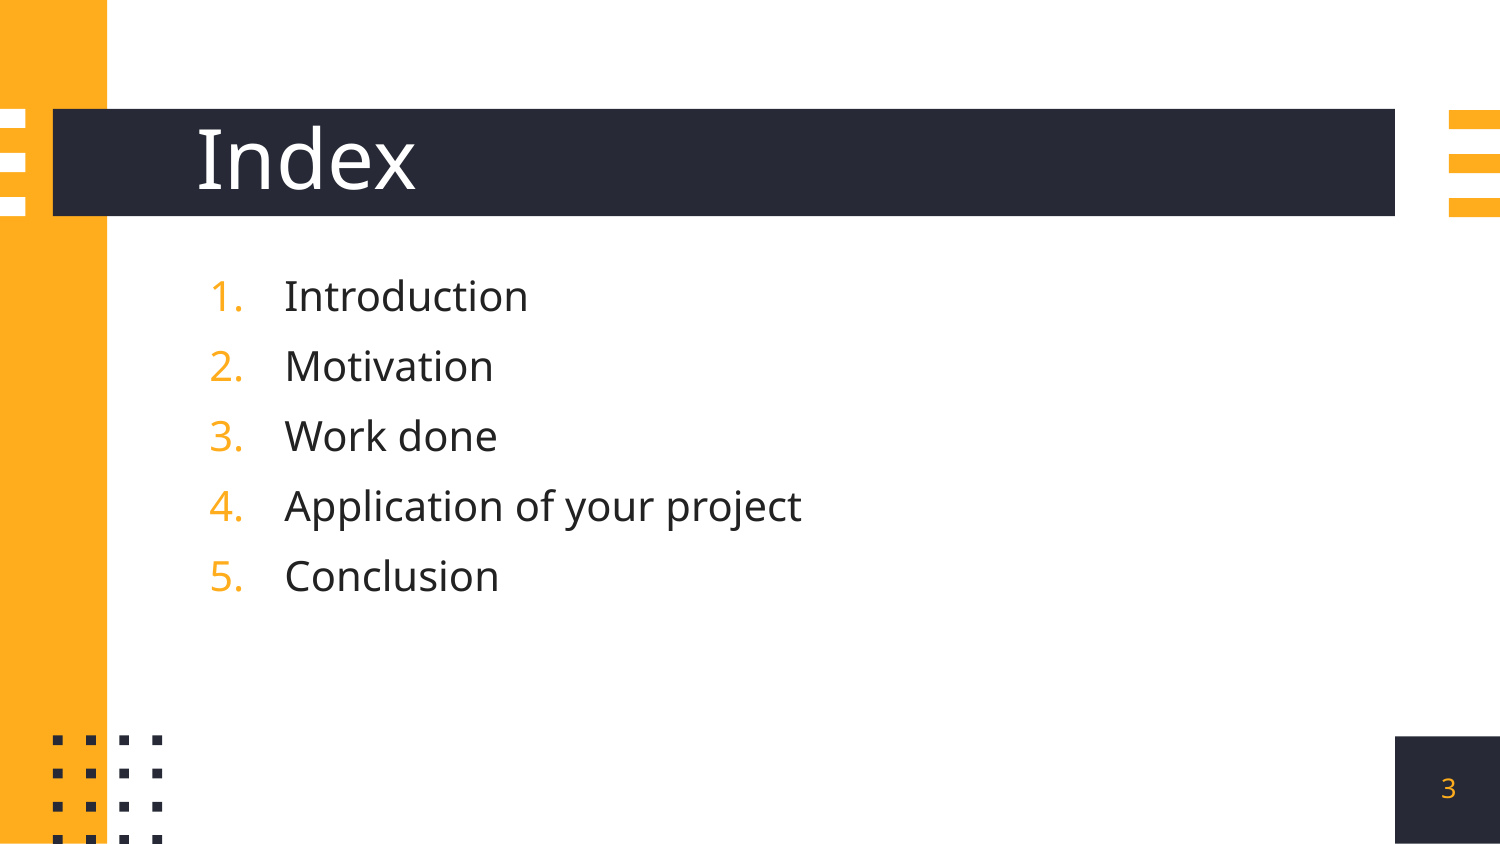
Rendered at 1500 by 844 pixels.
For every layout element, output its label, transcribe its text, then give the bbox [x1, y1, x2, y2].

slide_number 3 [1395, 736, 1500, 844]
title Index [196, 108, 1396, 217]
list Introduction Motivation Work done Application of your project Conclusion [196, 262, 1288, 844]
